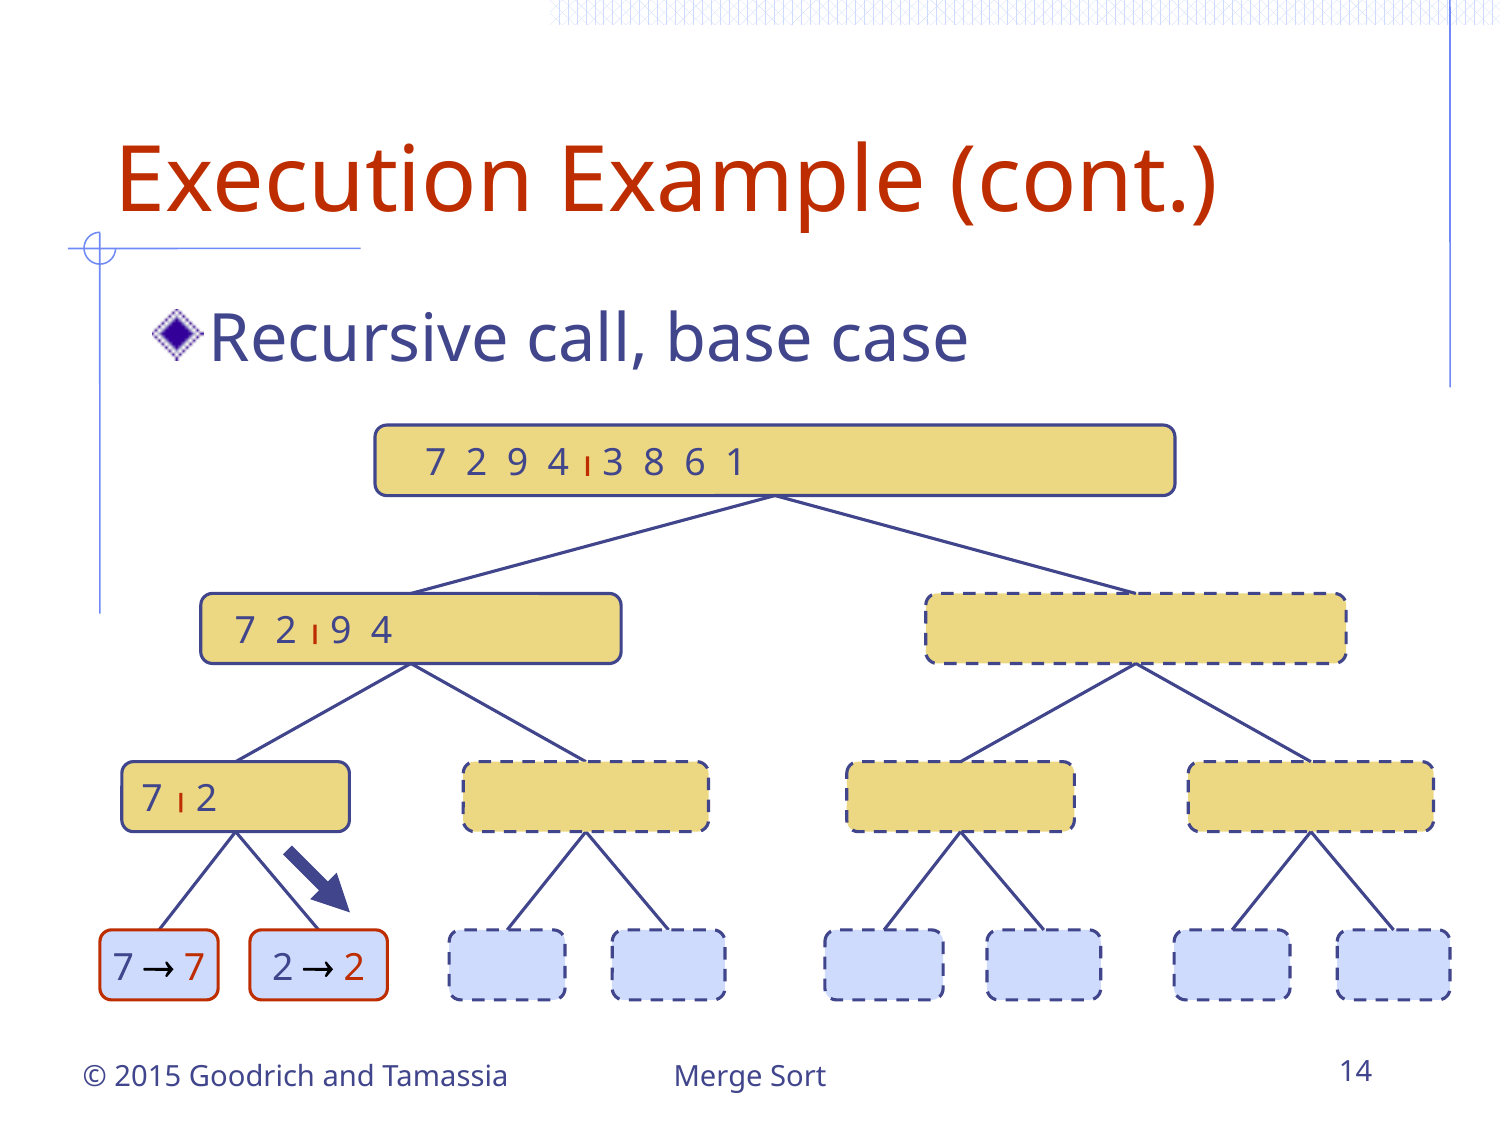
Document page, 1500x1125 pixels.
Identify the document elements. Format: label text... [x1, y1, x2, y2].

text_box 9 4  4 9 [463, 761, 709, 832]
slide_number 14 [1074, 1024, 1388, 1101]
text_box 9  9 [449, 929, 566, 1000]
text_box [410, 496, 773, 593]
text_box 1  1 [1337, 929, 1450, 1000]
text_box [506, 833, 583, 929]
text_box 7  7 [99, 929, 219, 1000]
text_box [158, 833, 233, 929]
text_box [960, 664, 1134, 761]
text_box 7 2  9 4  2 4 7 9 [200, 593, 622, 664]
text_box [1310, 833, 1394, 929]
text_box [774, 496, 1137, 593]
text_box 6 1  1 6 [1188, 761, 1434, 832]
text_box 7  2  2 7 [121, 761, 350, 832]
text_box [960, 833, 1045, 929]
list Recursive call, base case [137, 287, 1413, 400]
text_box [410, 664, 587, 761]
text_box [1231, 833, 1308, 929]
picture [152, 309, 204, 361]
title Execution Example (cont.) [99, 50, 1375, 238]
text_box 7 2 9 4  3 8 6 1  1 2 3 4 6 7 8 9 [375, 425, 1176, 496]
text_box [883, 833, 958, 929]
text_box 4  4 [612, 929, 725, 1000]
footer Merge Sort [512, 1024, 988, 1101]
text_box 3  3 [824, 929, 944, 1000]
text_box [585, 833, 669, 929]
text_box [235, 664, 409, 761]
text_box 3 8 6 1  1 3 8 6 [925, 593, 1347, 664]
text_box 8  8 [986, 929, 1101, 1000]
text_box [323, 885, 350, 913]
text_box 2  2 [249, 929, 388, 1000]
text_box 3 8  3 8 [846, 761, 1075, 832]
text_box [235, 833, 319, 929]
text_box 6  6 [1174, 929, 1291, 1000]
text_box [1135, 664, 1312, 761]
